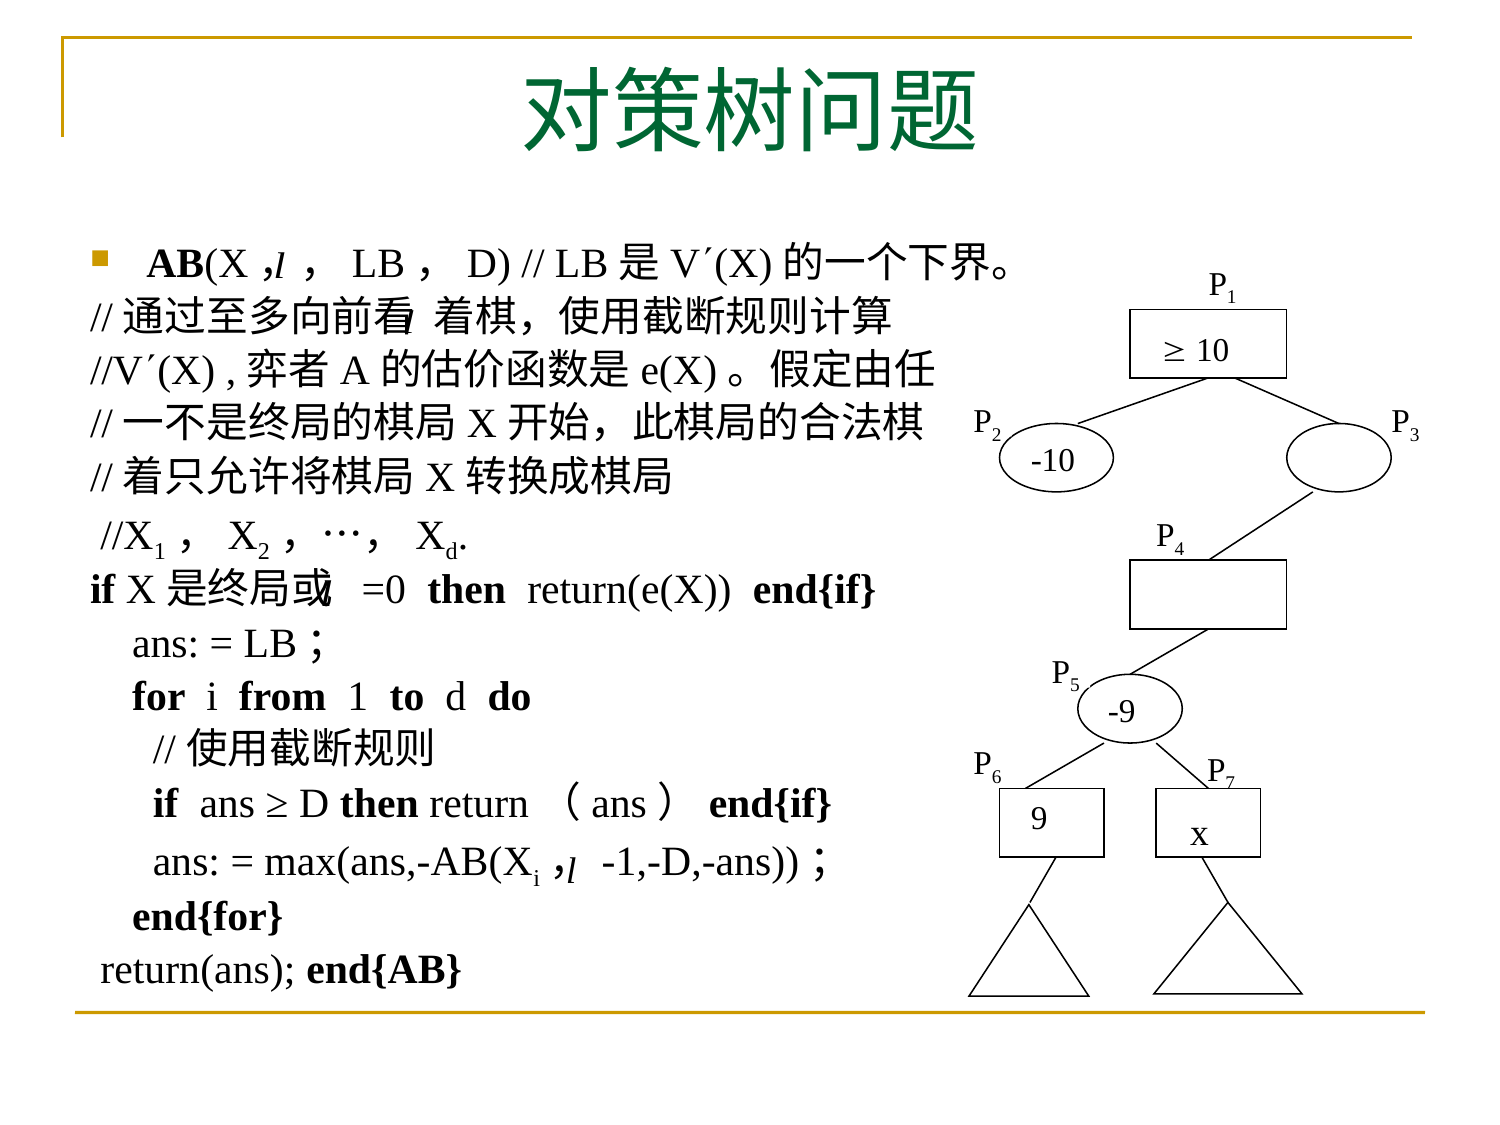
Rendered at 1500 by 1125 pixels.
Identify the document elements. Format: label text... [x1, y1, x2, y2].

title 对策树问题 [74, 45, 1426, 233]
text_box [968, 263, 1430, 997]
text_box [398, 304, 423, 341]
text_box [562, 850, 584, 891]
list AB(X，，LB，D) // LB是V(X)的一个下界。 //通过至多向前看 着棋，使用截断规则计算 //V(X) ,弈者A的估价函数是e(X)。假定由任 //一不是终局的棋局X开始，此棋局的合法棋 //着只允许将棋局X转换成棋局 //X1，X2，…，Xd. if X是终局或 =0 then return(e(X)) end{if} ans: = LB； for i from 1 to d do //使用截断规则 if ans ≥ D then return（ans）end{if} ans: = max(ans,-AB(Xi，-1,-D,-ans))； end{for} return(ans); end{AB} [74, 234, 1426, 1006]
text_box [269, 245, 294, 286]
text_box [316, 573, 341, 614]
